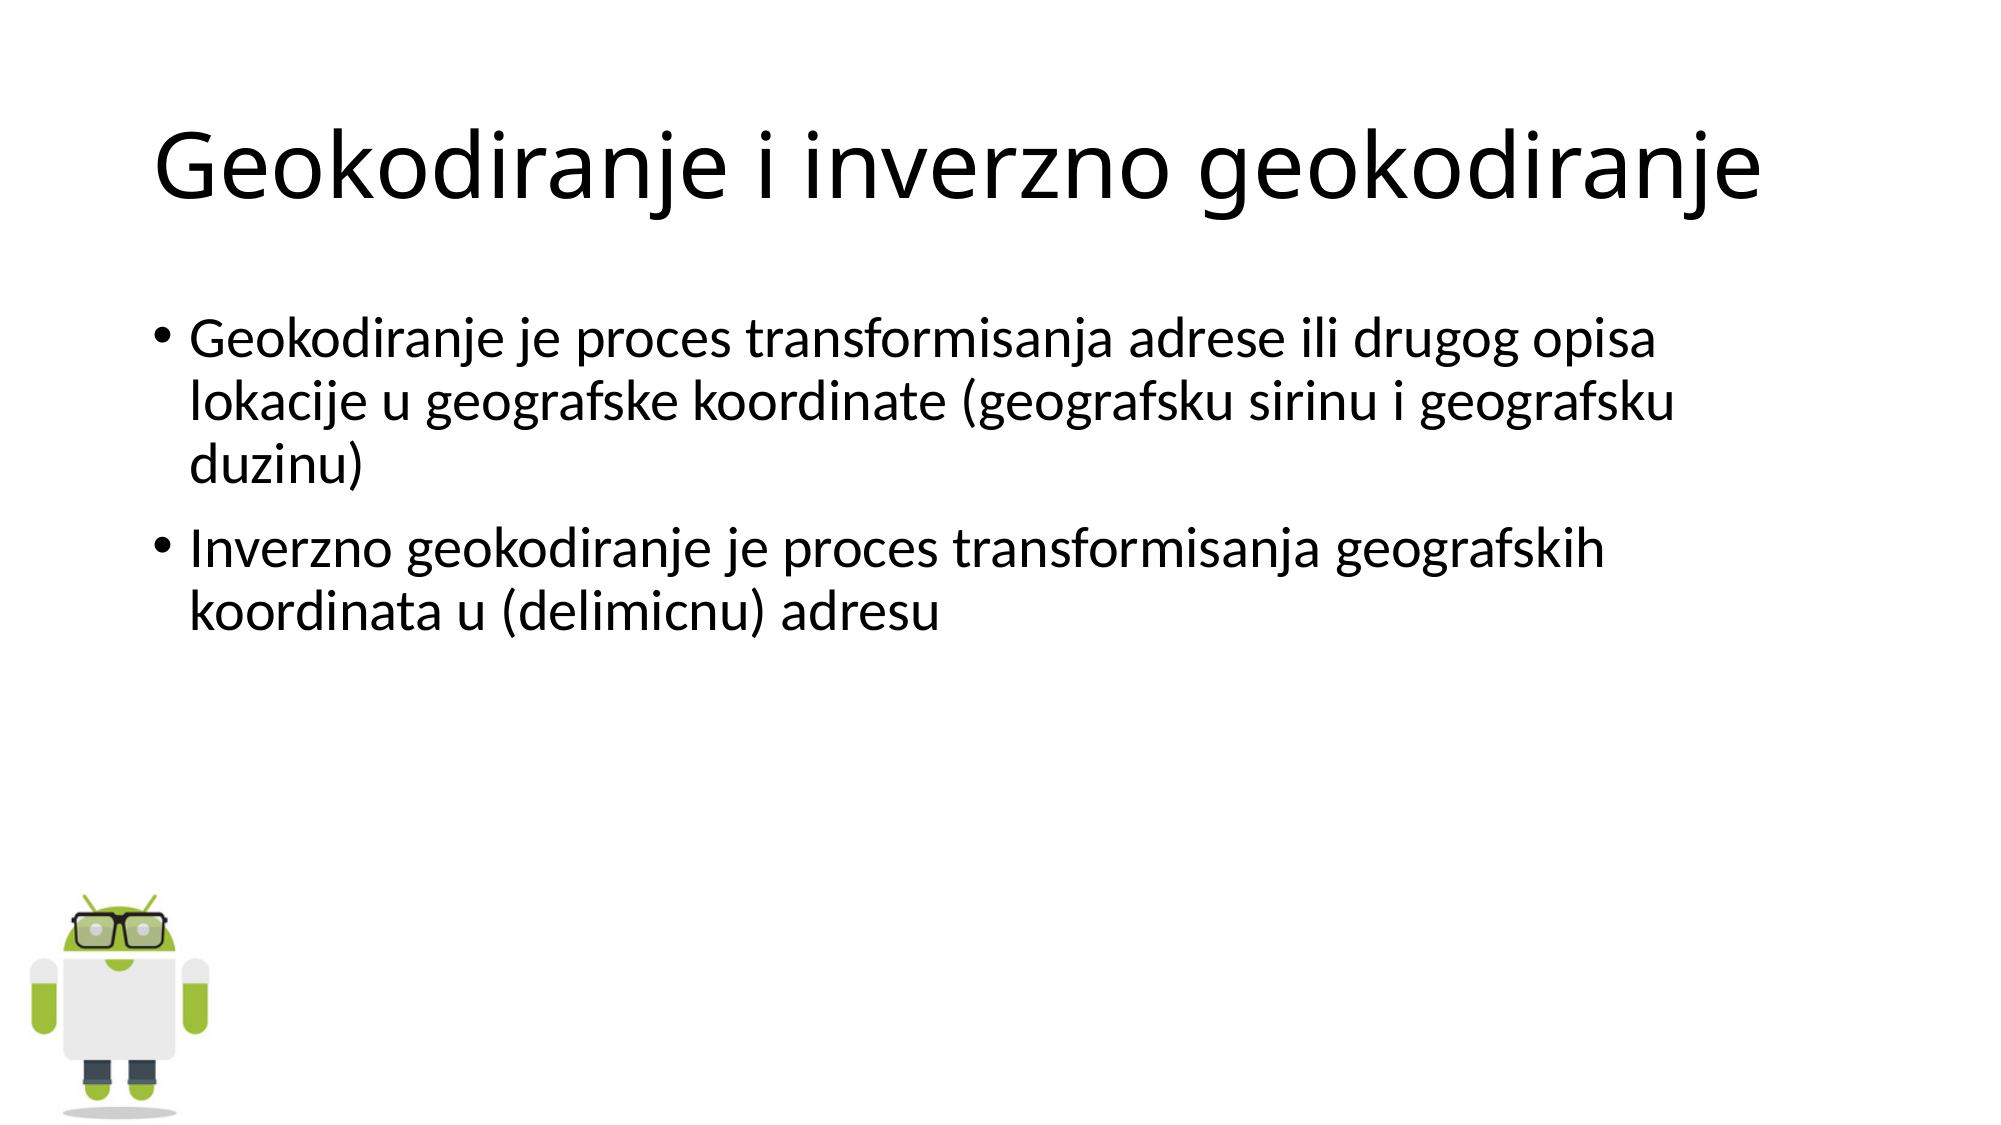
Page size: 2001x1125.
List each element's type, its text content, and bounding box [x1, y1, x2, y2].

list Geokodiranje je proces transformisanja adrese ili drugog opisa lokacije u geografske koordinate (geografsku sirinu i geografsku duzinu) Inverzno geokodiranje je proces transformisanja geografskih koordinata u (delimicnu) adresu [137, 299, 1863, 1014]
picture [0, 885, 240, 1125]
title Geokodiranje i inverzno geokodiranje [137, 59, 1863, 278]
